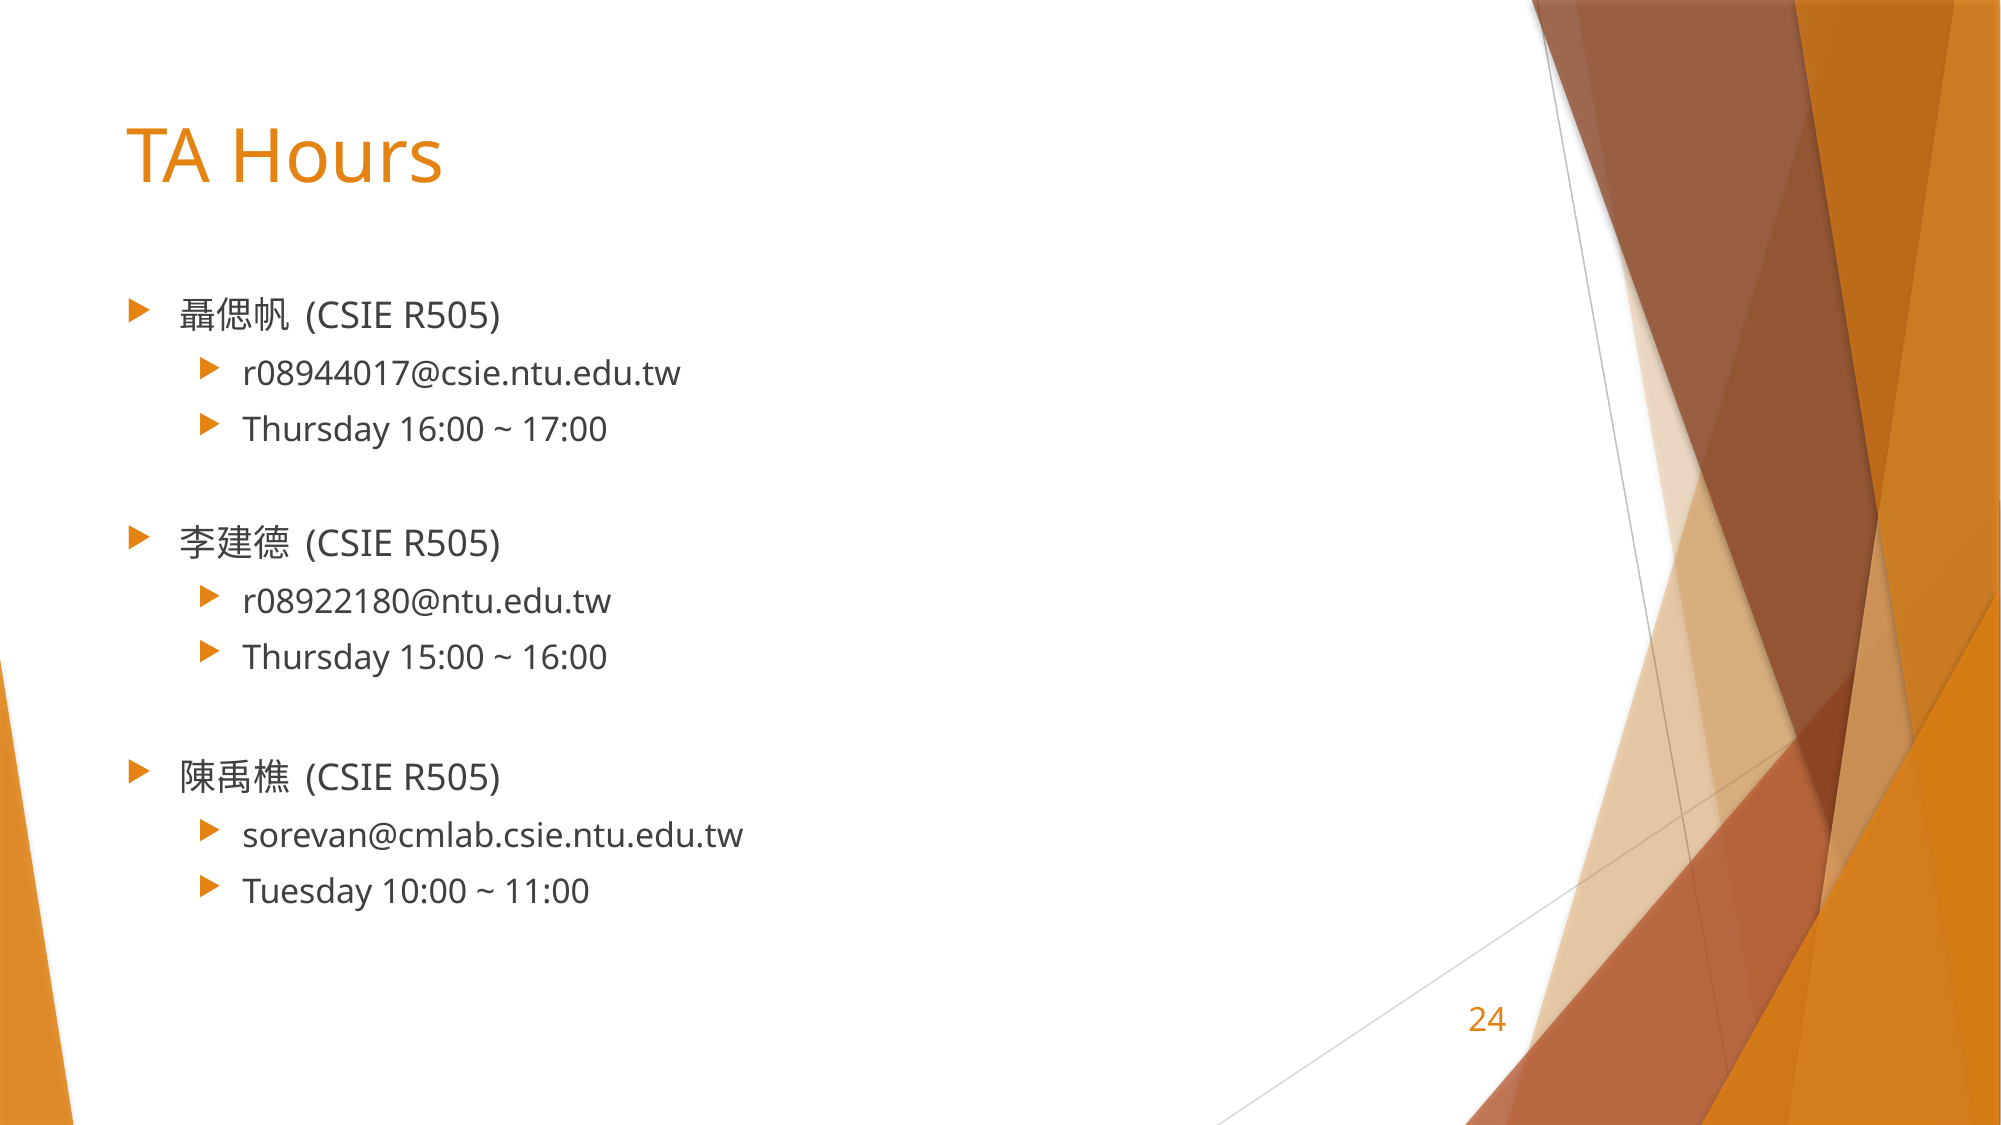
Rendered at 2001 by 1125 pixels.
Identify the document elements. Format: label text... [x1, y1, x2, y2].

title TA Hours [111, 99, 1522, 284]
list 聶偲帆 (CSIE R505) r08944017@csie.ntu.edu.tw Thursday 16:00 ~ 17:00 李建德 (CSIE R505) r08922180@ntu.edu.tw Thursday 15:00 ~ 16:00 陳禹樵 (CSIE R505) sorevan@cmlab.csie.ntu.edu.tw Tuesday 10:00 ~ 11:00 [111, 284, 1550, 926]
slide_number 24 [1409, 991, 1522, 1051]
